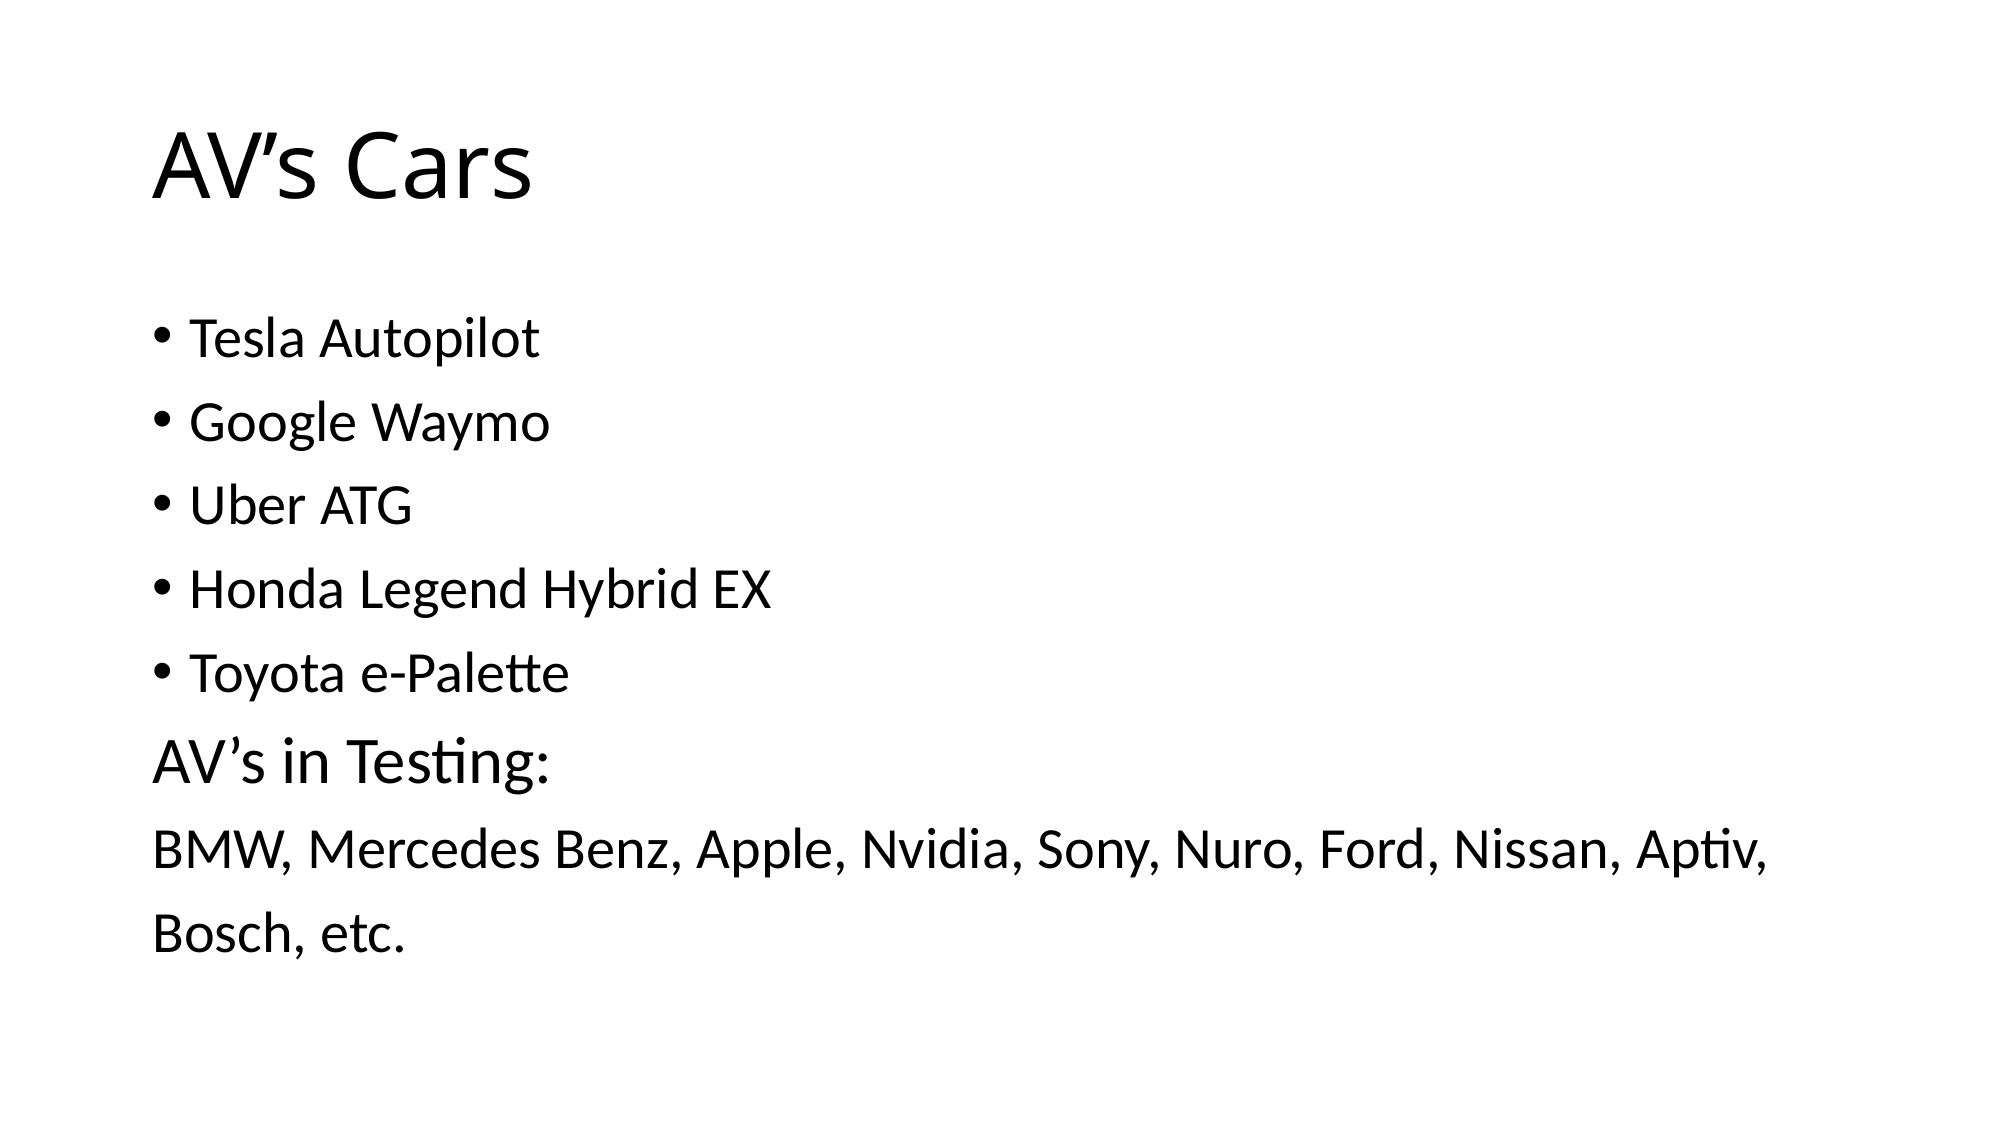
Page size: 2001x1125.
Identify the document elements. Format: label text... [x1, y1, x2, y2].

title AV’s Cars [137, 59, 1863, 278]
list Tesla Autopilot Google Waymo Uber ATG Honda Legend Hybrid EX Toyota e-Palette AV’s in Testing: BMW, Mercedes Benz, Apple, Nvidia, Sony, Nuro, Ford, Nissan, Aptiv, Bosch, etc. [137, 299, 1863, 1014]
